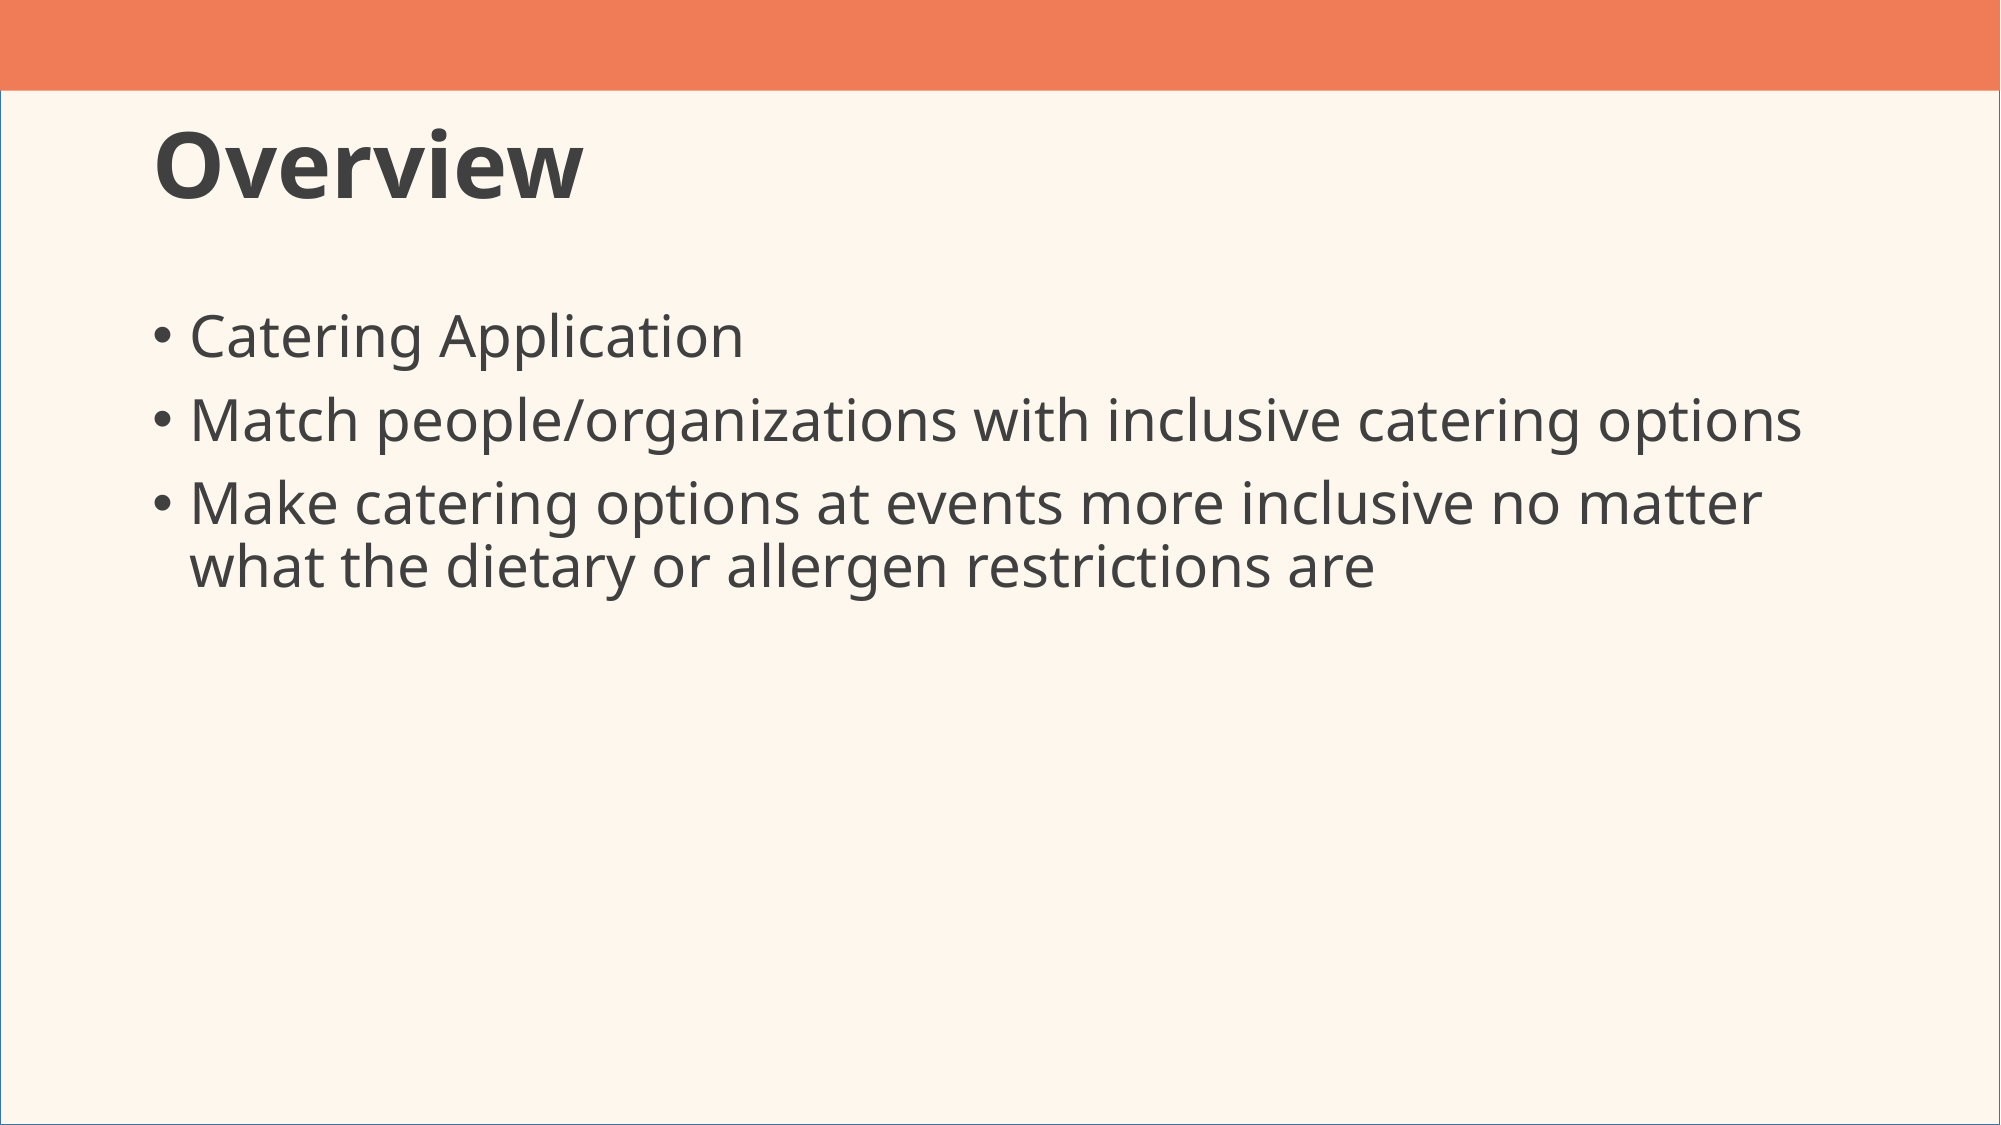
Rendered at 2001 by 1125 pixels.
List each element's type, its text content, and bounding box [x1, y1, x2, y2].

text_box [0, 92, 2000, 1125]
title Overview [137, 92, 1863, 278]
text_box [0, 0, 2000, 92]
list Catering Application Match people/organizations with inclusive catering options Make catering options at events more inclusive no matter what the dietary or allergen restrictions are [137, 299, 1863, 1014]
